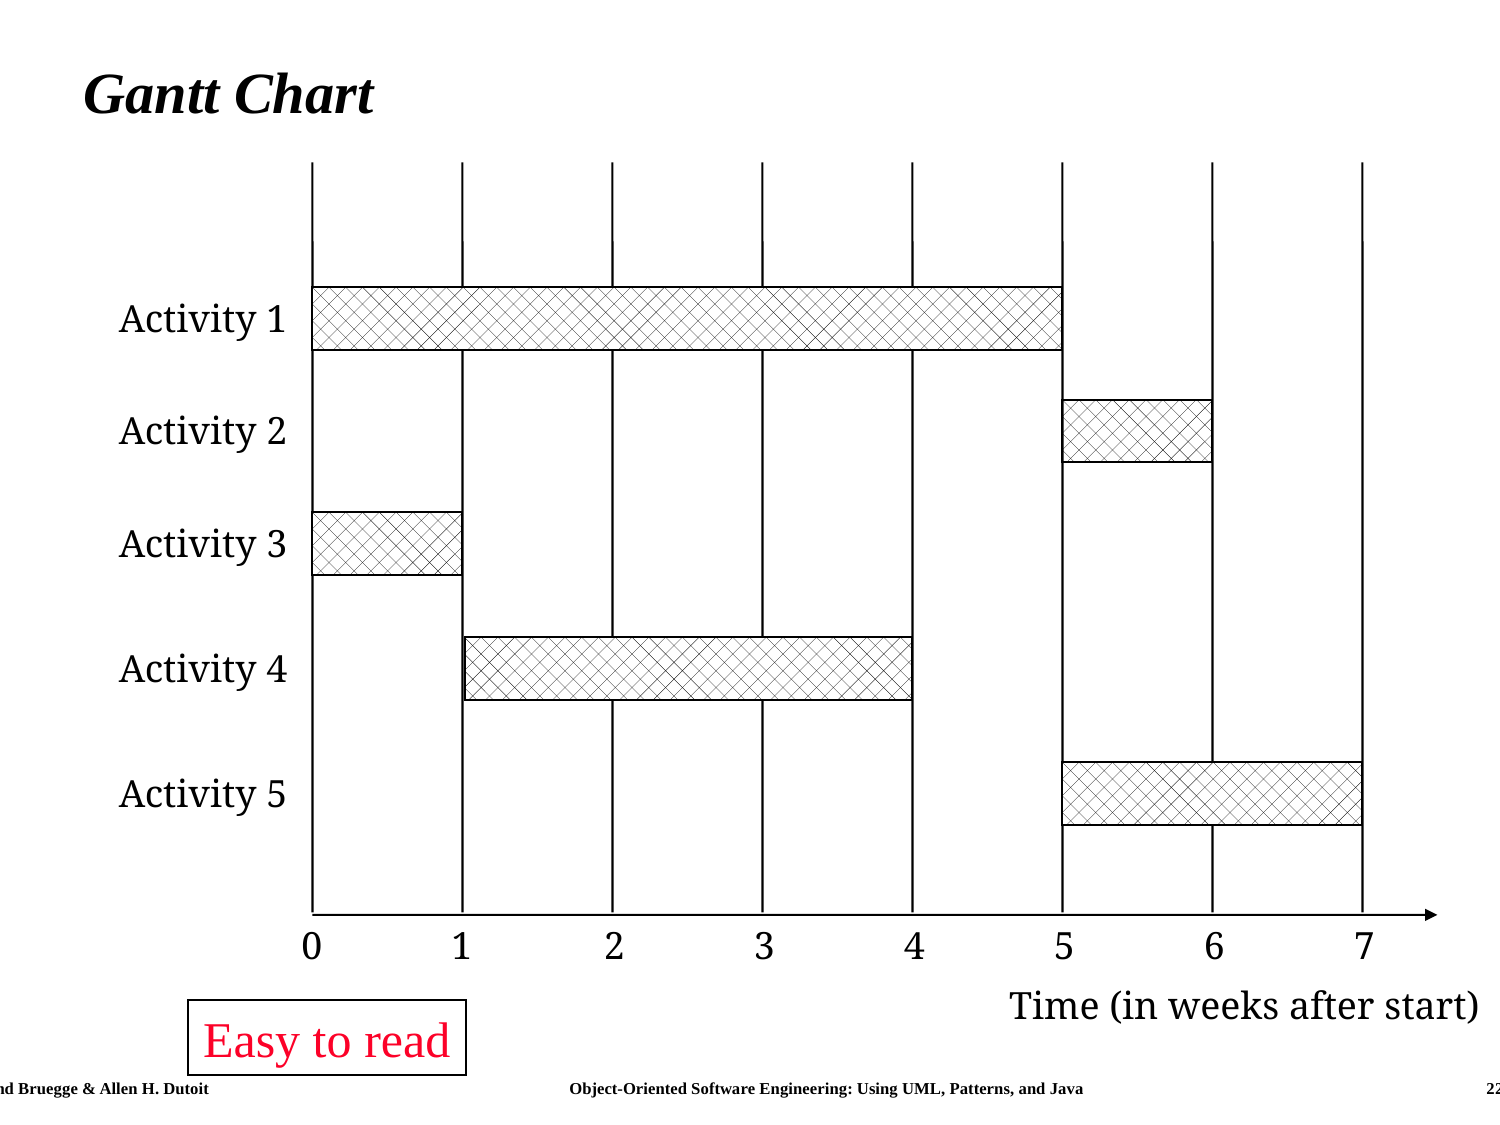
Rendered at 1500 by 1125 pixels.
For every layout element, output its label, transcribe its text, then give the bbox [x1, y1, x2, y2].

title Gantt Chart [68, 36, 1407, 153]
text_box 0 [286, 914, 338, 975]
text_box [312, 512, 463, 575]
text_box 6 [1189, 914, 1240, 975]
text_box [1063, 399, 1212, 463]
text_box 7 [1339, 914, 1390, 975]
text_box [464, 637, 913, 700]
text_box [1062, 762, 1363, 825]
text_box Activity 2 [104, 399, 303, 460]
text_box Activity 4 [104, 637, 303, 698]
text_box [1390, 908, 1438, 922]
text_box 3 [739, 914, 790, 975]
text_box Activity 5 [104, 762, 303, 823]
text_box 5 [1039, 914, 1090, 975]
text_box Activity 3 [104, 512, 303, 573]
text_box 1 [436, 914, 488, 975]
text_box 4 [889, 914, 940, 975]
text_box [312, 287, 1063, 350]
text_box Activity 1 [104, 287, 303, 348]
text_box Time (in weeks after start) [994, 974, 1495, 1035]
text_box 2 [589, 914, 640, 975]
text_box Easy to read [188, 999, 466, 1075]
